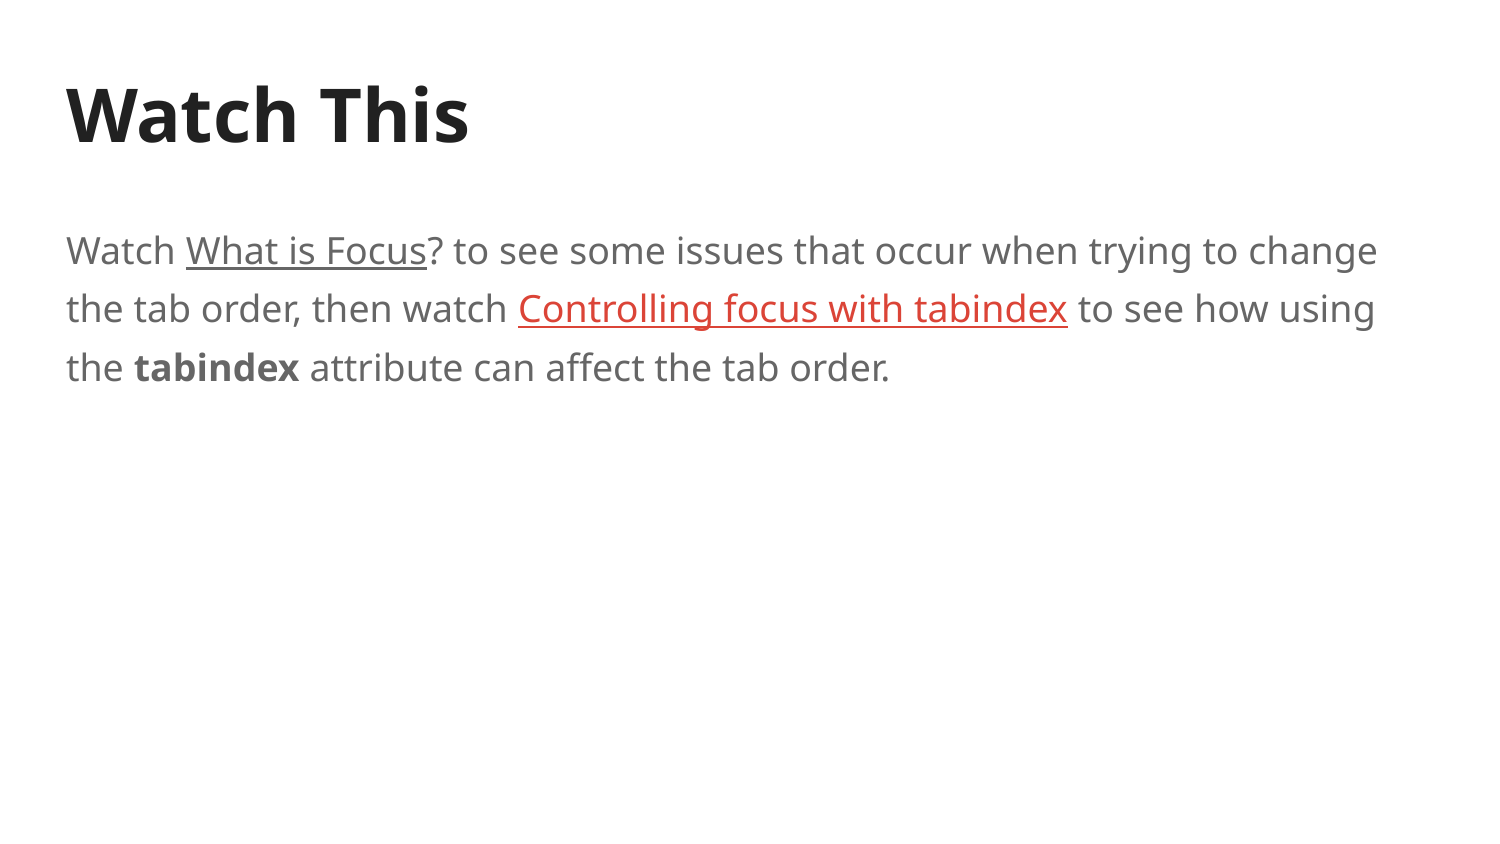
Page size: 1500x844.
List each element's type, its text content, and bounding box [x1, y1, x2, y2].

list Watch What is Focus? to see some issues that occur when trying to change the tab order, then watch Controlling focus with tabindex to see how using the tabindex attribute can affect the tab order. [51, 201, 1449, 750]
title Watch This [51, 48, 1449, 180]
